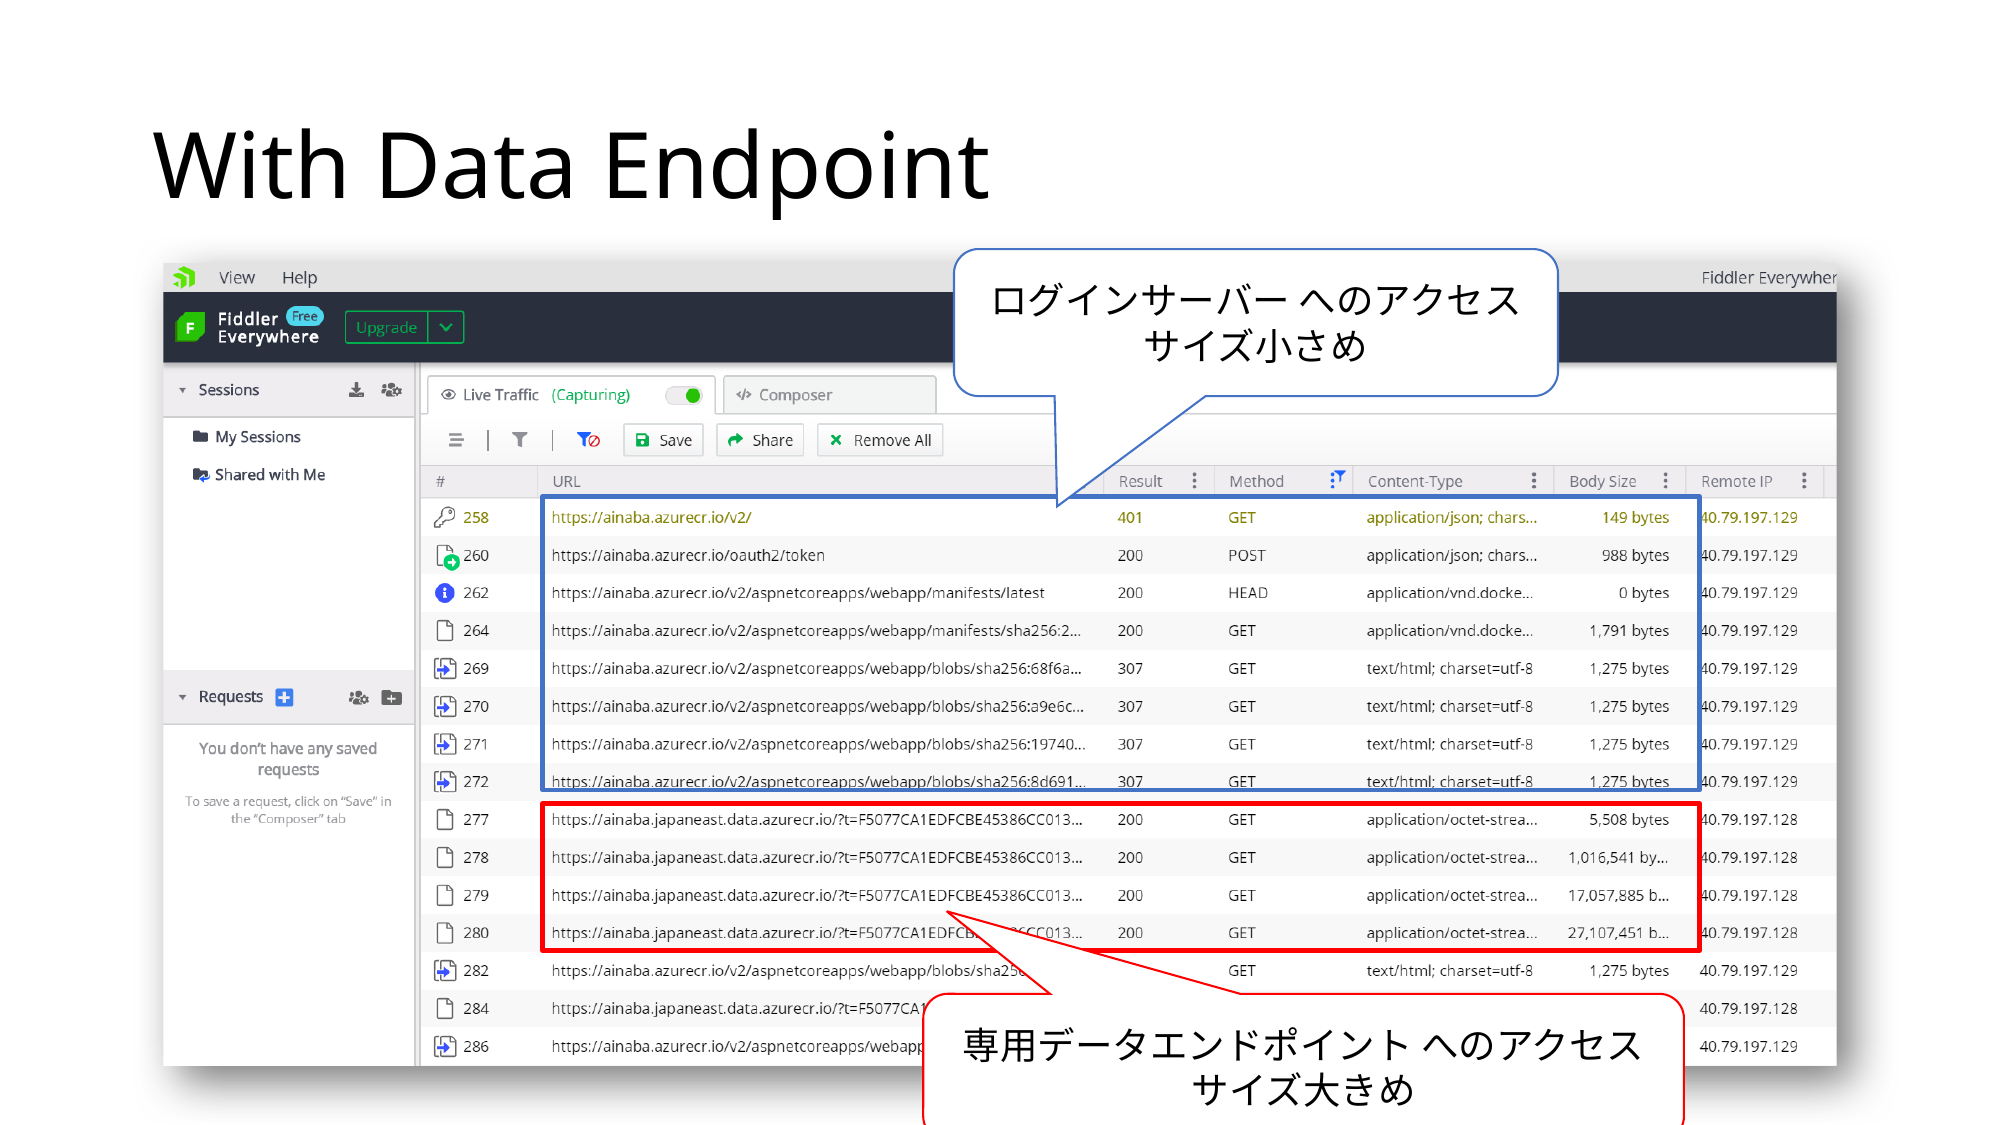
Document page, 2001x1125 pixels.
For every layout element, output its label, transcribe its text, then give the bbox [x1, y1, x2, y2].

picture [163, 263, 1837, 1066]
text_box ログインサーバー へのアクセス サイズ小さめ [955, 248, 1557, 263]
title With Data Endpoint [137, 59, 1863, 278]
text_box 専用データエンドポイント へのアクセス サイズ大きめ [922, 1066, 1685, 1125]
